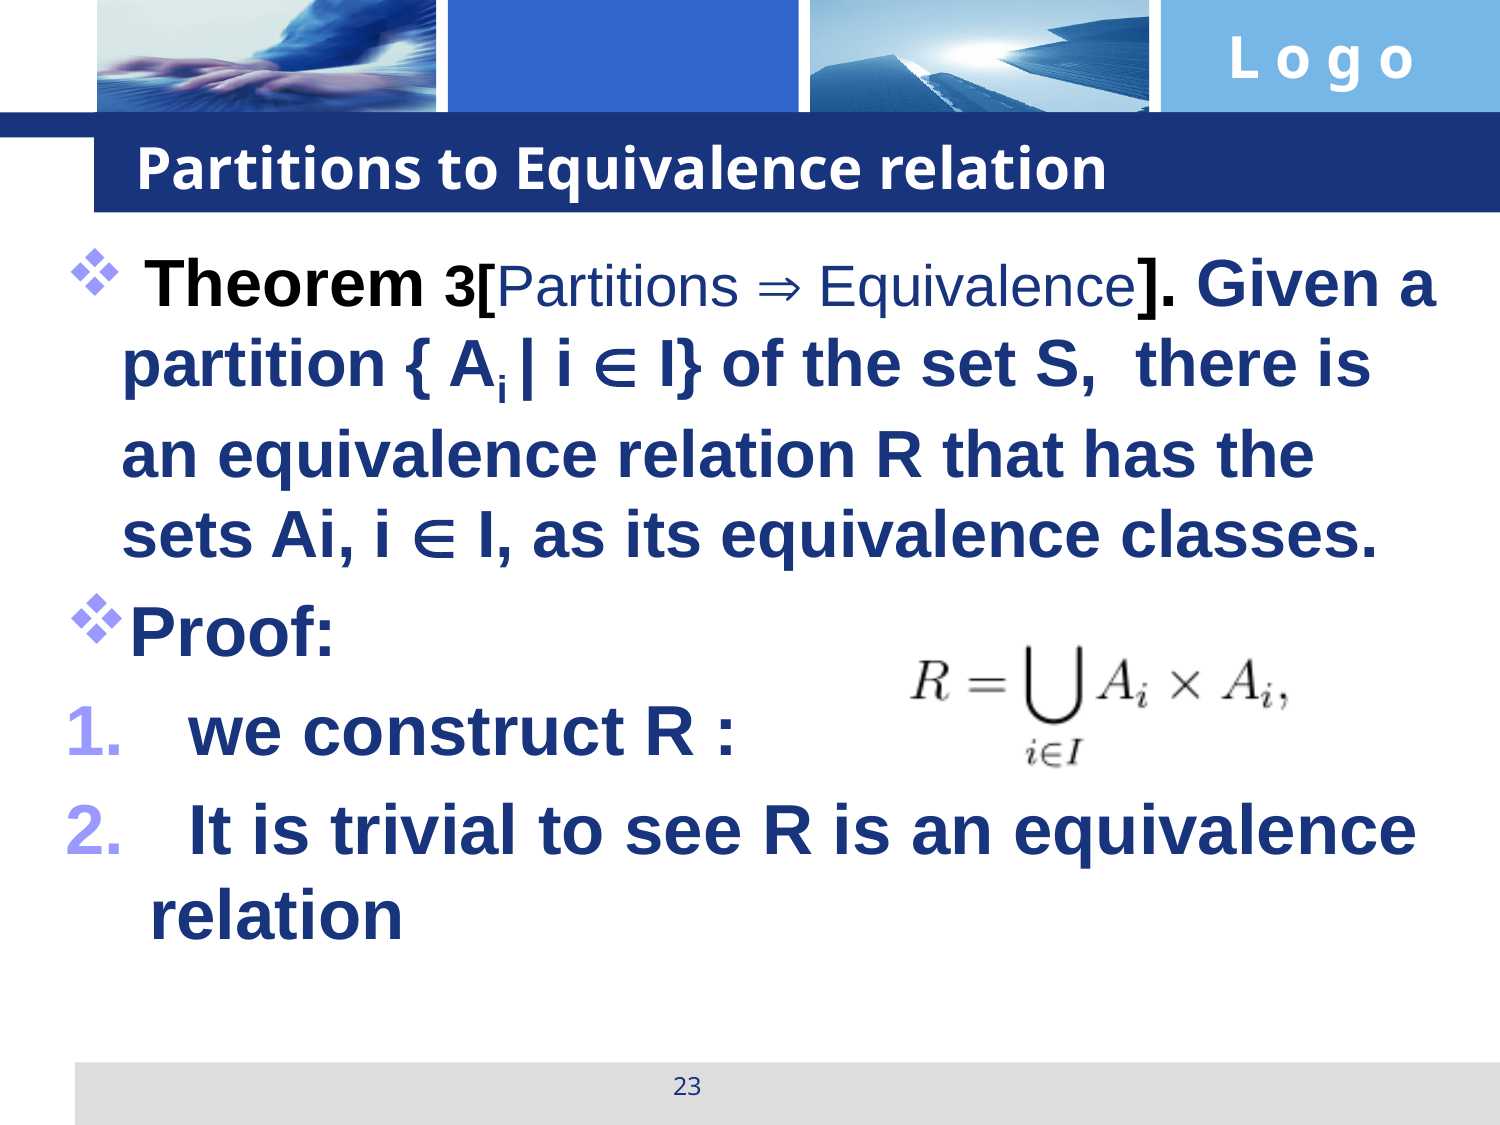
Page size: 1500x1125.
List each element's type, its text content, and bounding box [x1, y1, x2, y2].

list Theorem 3[Partitions  Equivalence]. Given a partition { Ai | i  I} of the set S, there is an equivalence relation R that has the sets Ai, i  I, as its equivalence classes. Proof: we construct R : It is trivial to see R is an equivalence relation [50, 232, 1463, 1034]
slide_number 23 [512, 1062, 863, 1116]
title Partitions to Equivalence relation [120, 120, 1400, 213]
picture [97, 0, 437, 112]
picture [810, 0, 1150, 112]
picture [874, 612, 1331, 801]
